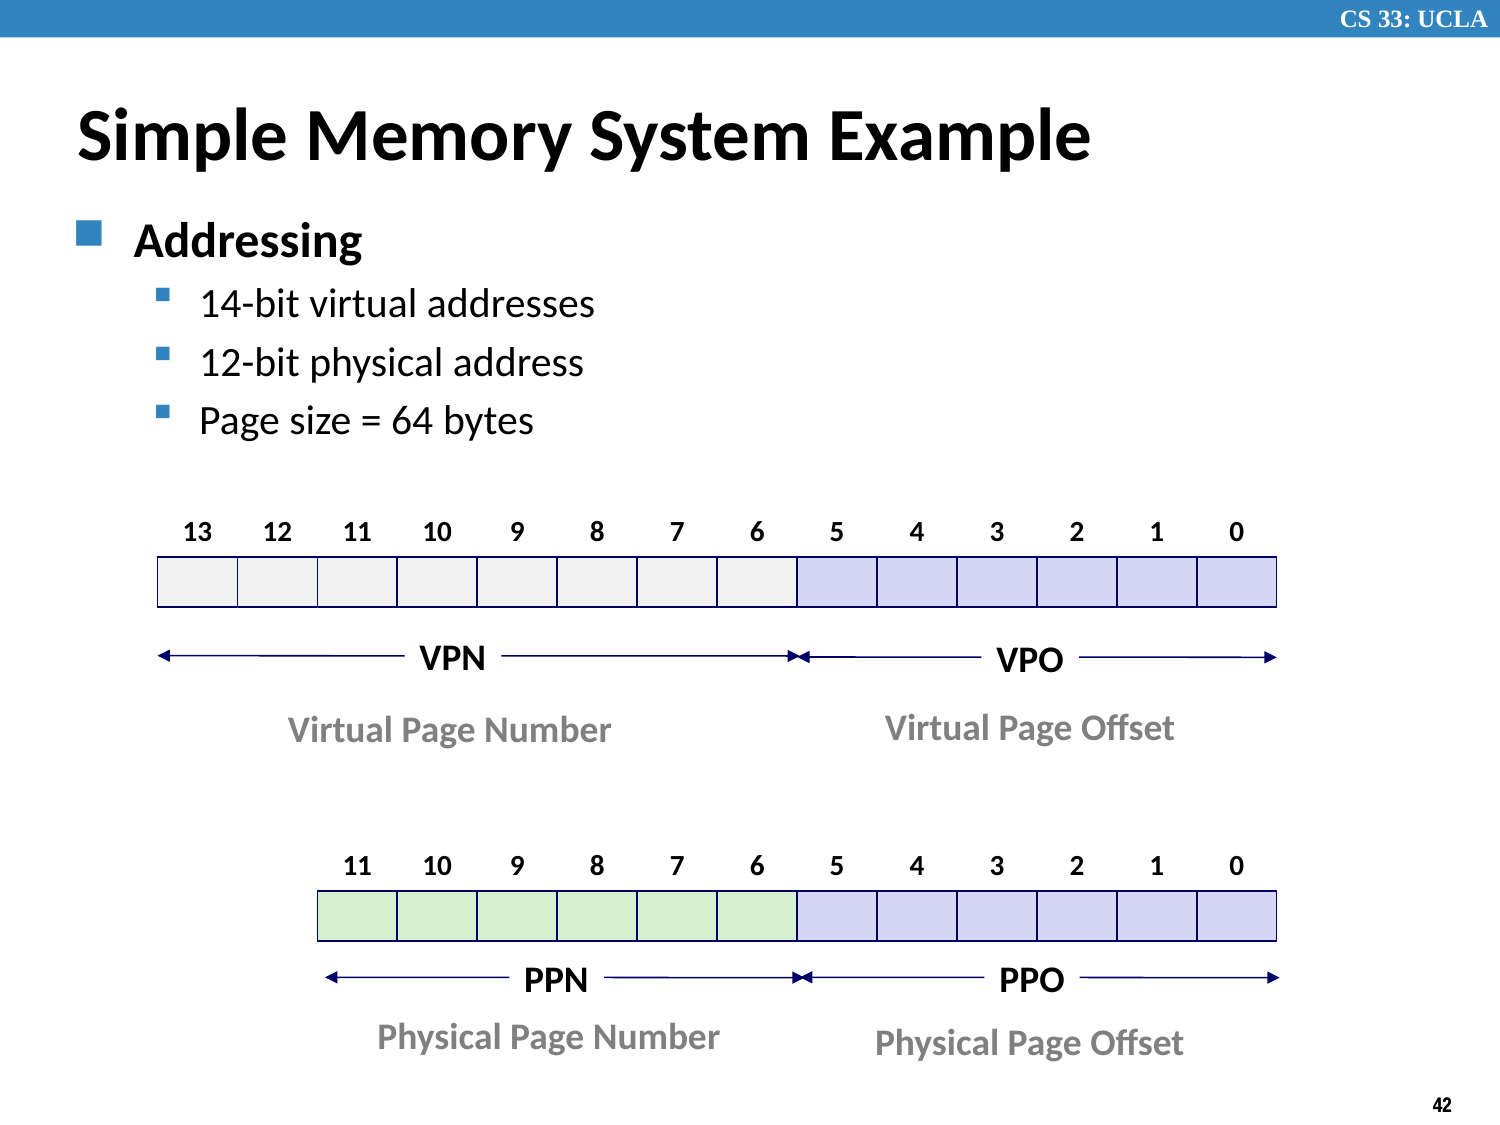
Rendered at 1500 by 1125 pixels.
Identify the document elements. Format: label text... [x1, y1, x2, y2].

text_box 0 [1196, 507, 1277, 558]
text_box 5 [797, 507, 877, 558]
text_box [157, 631, 801, 687]
text_box [157, 558, 237, 607]
text_box [1196, 892, 1277, 942]
text_box 12 [237, 507, 317, 558]
text_box [397, 558, 477, 607]
text_box Virtual Page Number [273, 703, 628, 758]
text_box 10 [397, 507, 477, 558]
text_box 11 [317, 507, 397, 558]
text_box 8 [557, 507, 637, 558]
text_box 7 [637, 507, 717, 558]
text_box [324, 953, 805, 1009]
text_box [557, 558, 637, 607]
text_box 0 [1196, 841, 1277, 892]
text_box 4 [877, 841, 956, 892]
text_box 9 [477, 507, 557, 558]
text_box [877, 892, 956, 942]
text_box 2 [1036, 507, 1116, 558]
text_box [797, 558, 877, 607]
text_box 2 [1036, 841, 1116, 892]
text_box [801, 632, 1278, 689]
text_box [637, 892, 717, 942]
text_box [717, 558, 797, 607]
text_box 6 [717, 841, 797, 892]
text_box [477, 892, 557, 942]
text_box 4 [877, 507, 956, 558]
text_box [237, 558, 317, 607]
text_box Physical Page Number [362, 1017, 736, 1065]
text_box [1116, 892, 1196, 942]
text_box [317, 892, 397, 942]
text_box [877, 558, 956, 607]
text_box [956, 892, 1036, 942]
text_box [477, 558, 557, 607]
text_box 1 [1116, 507, 1196, 558]
text_box 8 [557, 841, 637, 892]
list Addressing 14-bit virtual addresses 12-bit physical address Page size = 64 bytes [61, 199, 1426, 461]
text_box 3 [956, 507, 1036, 558]
text_box 10 [397, 841, 477, 892]
text_box 9 [477, 841, 557, 892]
text_box [397, 892, 477, 942]
text_box [1196, 558, 1277, 607]
text_box [1036, 892, 1116, 942]
text_box [717, 892, 797, 942]
text_box 1 [1116, 841, 1196, 892]
text_box [557, 892, 637, 942]
text_box [317, 558, 397, 607]
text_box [805, 953, 1280, 1009]
text_box 7 [637, 841, 717, 892]
text_box [637, 558, 717, 607]
text_box [1036, 558, 1116, 607]
text_box Virtual Page Offset [869, 701, 1191, 756]
text_box 3 [956, 841, 1036, 892]
text_box [956, 558, 1036, 607]
text_box 6 [717, 507, 797, 558]
title Simple Memory System Example [62, 83, 1262, 178]
text_box 11 [317, 841, 397, 892]
text_box [797, 892, 877, 942]
text_box 13 [157, 507, 237, 558]
text_box 5 [797, 841, 877, 892]
text_box [1116, 558, 1196, 607]
text_box Physical Page Offset [860, 1017, 1200, 1071]
